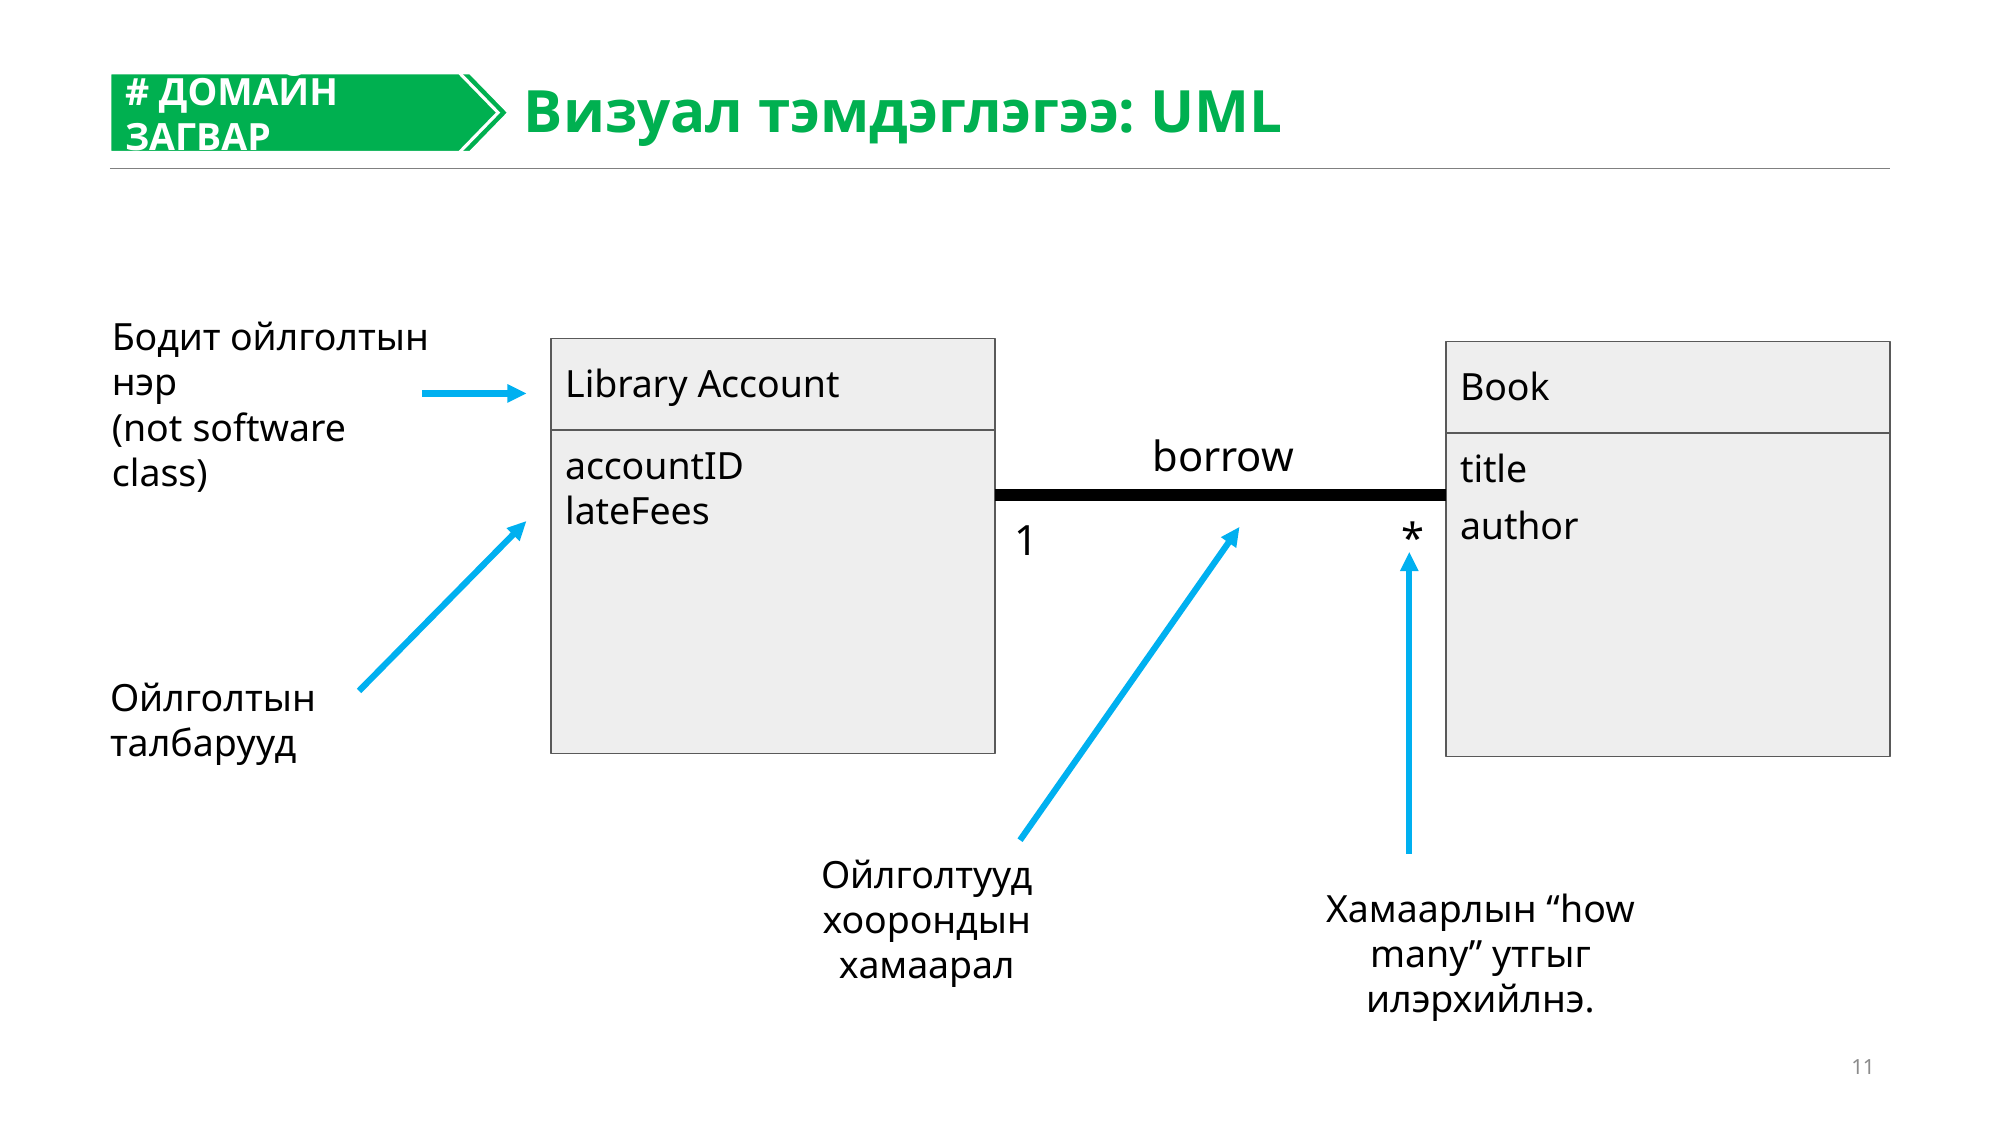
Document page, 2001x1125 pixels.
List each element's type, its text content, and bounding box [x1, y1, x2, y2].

slide_number 11 [1412, 1050, 1890, 1085]
text_box # ДОМАЙН ЗАГВАР [108, 71, 501, 154]
text_box 1 [1012, 511, 1039, 564]
text_box Визуал тэмдэглэгээ: UML [508, 72, 1890, 153]
text_box * [1399, 509, 1426, 562]
text_box Бодит ойлголтын нэр (not software class) Ойлголтын талбарууд [109, 310, 448, 765]
text_box Ойлголтууд хоорондын хамаарал [757, 848, 1095, 986]
text_box title author [1445, 433, 1890, 757]
text_box accountID lateFees [551, 430, 996, 754]
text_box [1020, 527, 1240, 841]
text_box Book [1445, 341, 1890, 433]
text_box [358, 521, 527, 691]
text_box Хамаарлын “how many” утгыг илэрхийлнэ. [1270, 882, 1689, 1020]
text_box Library Account [551, 338, 996, 430]
text_box # [461, 71, 512, 154]
text_box borrow [1031, 427, 1413, 480]
